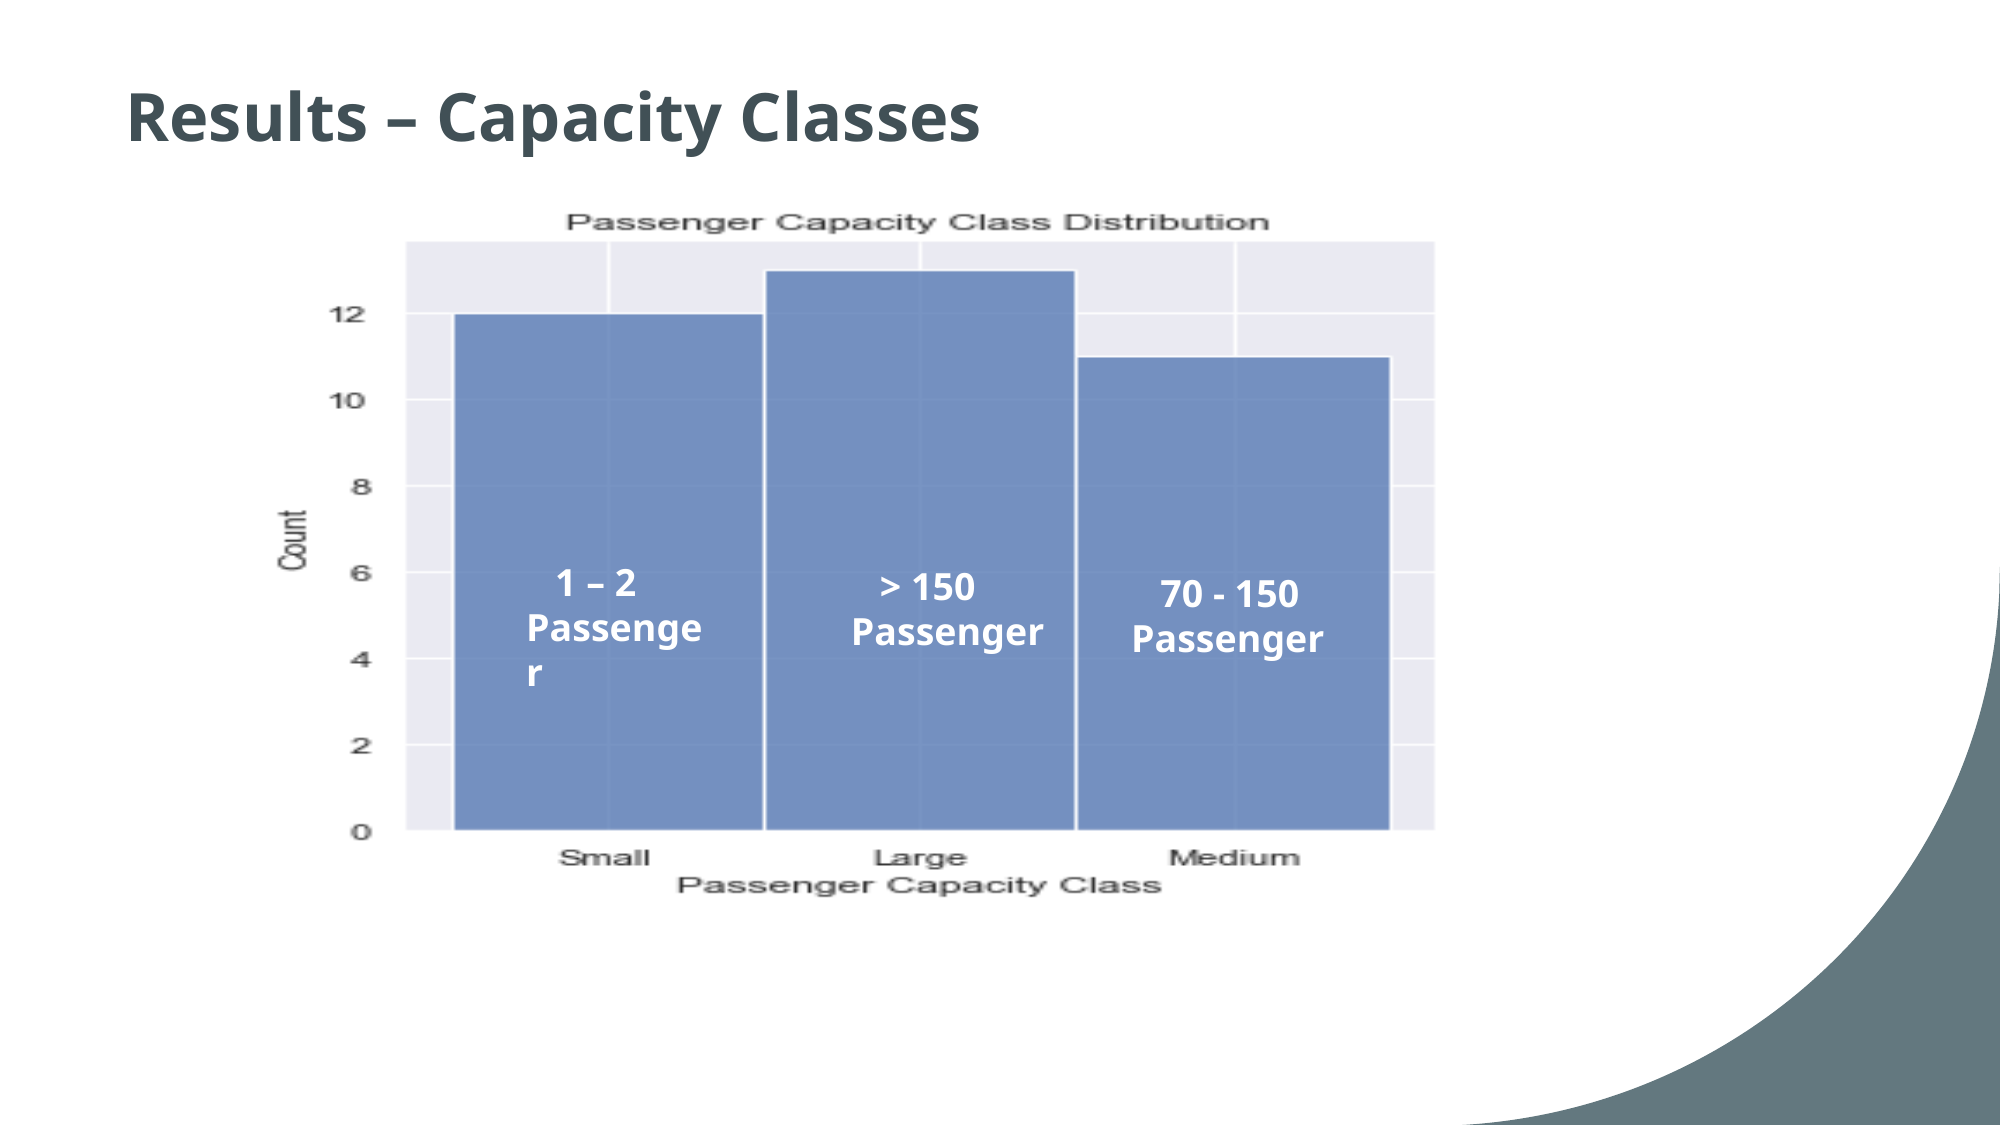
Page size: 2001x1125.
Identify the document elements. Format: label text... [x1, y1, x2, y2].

title Results – Capacity Classes [110, 27, 1743, 162]
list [255, 201, 1460, 911]
